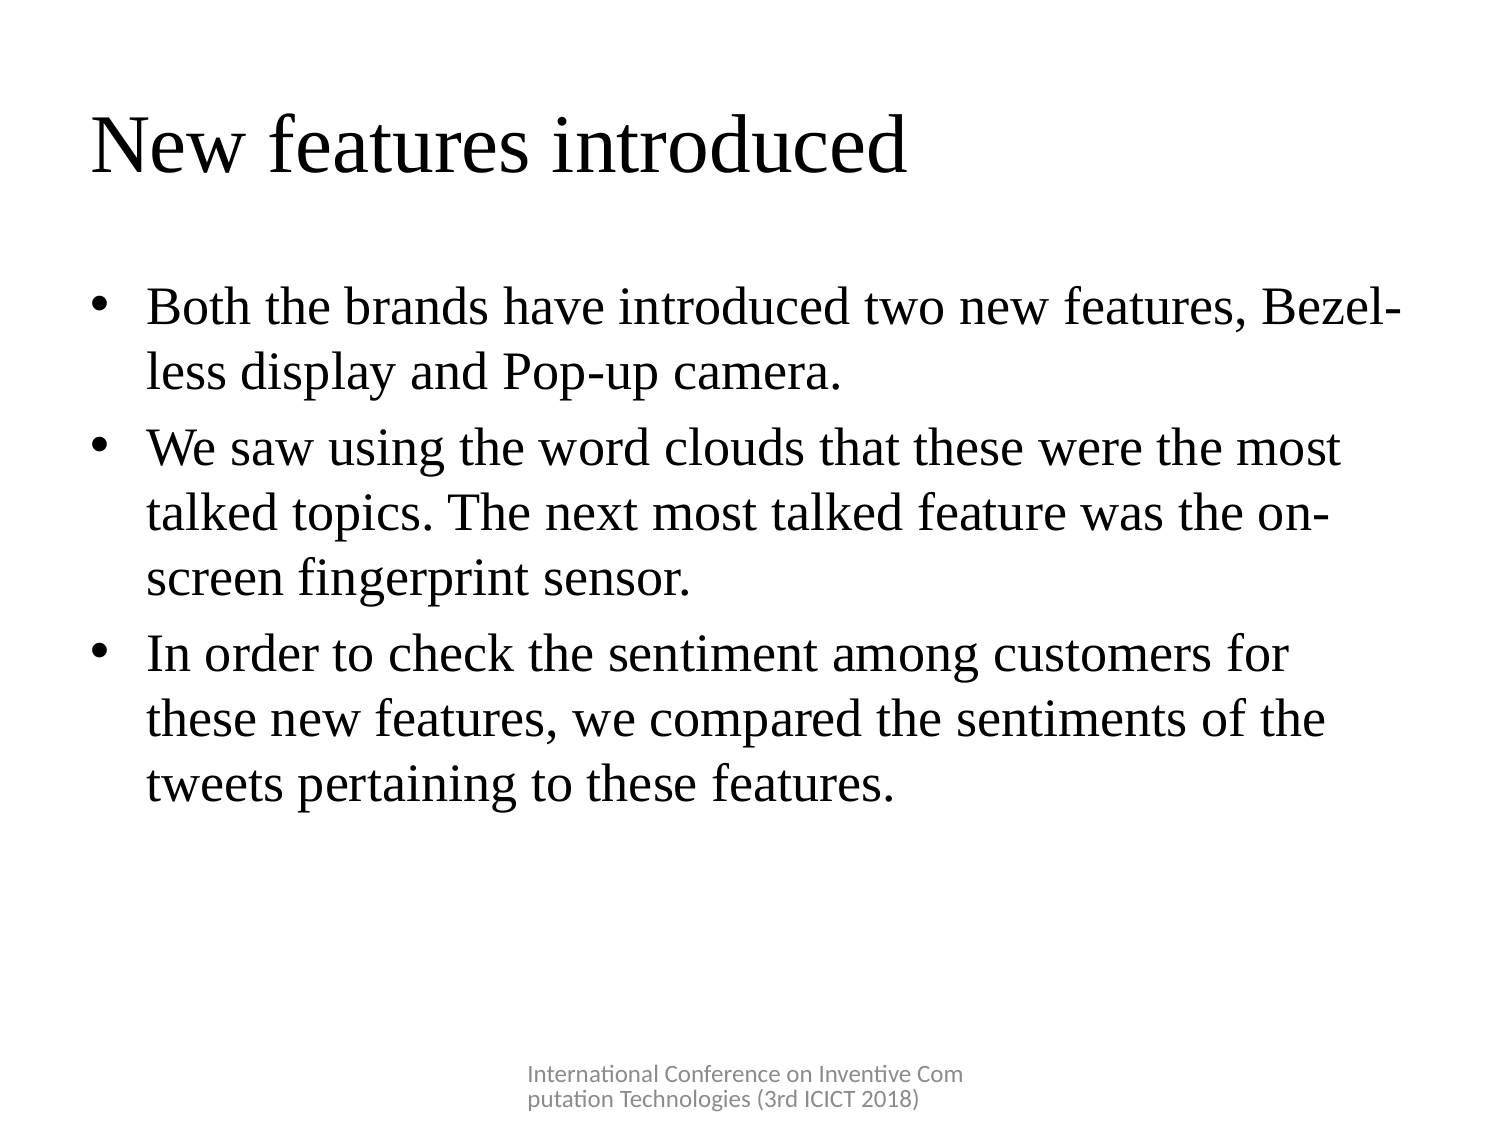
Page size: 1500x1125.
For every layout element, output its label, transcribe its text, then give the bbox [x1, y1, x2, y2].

title New features introduced [75, 45, 1425, 233]
footer International Conference on Inventive Computation Technologies (3rd ICICT 2018) [512, 1042, 988, 1103]
list Both the brands have introduced two new features, Bezel-less display and Pop-up camera. We saw using the word clouds that these were the most talked topics. The next most talked feature was the on-screen fingerprint sensor. In order to check the sentiment among customers for these new features, we compared the sentiments of the tweets pertaining to these features. [75, 262, 1425, 1005]
